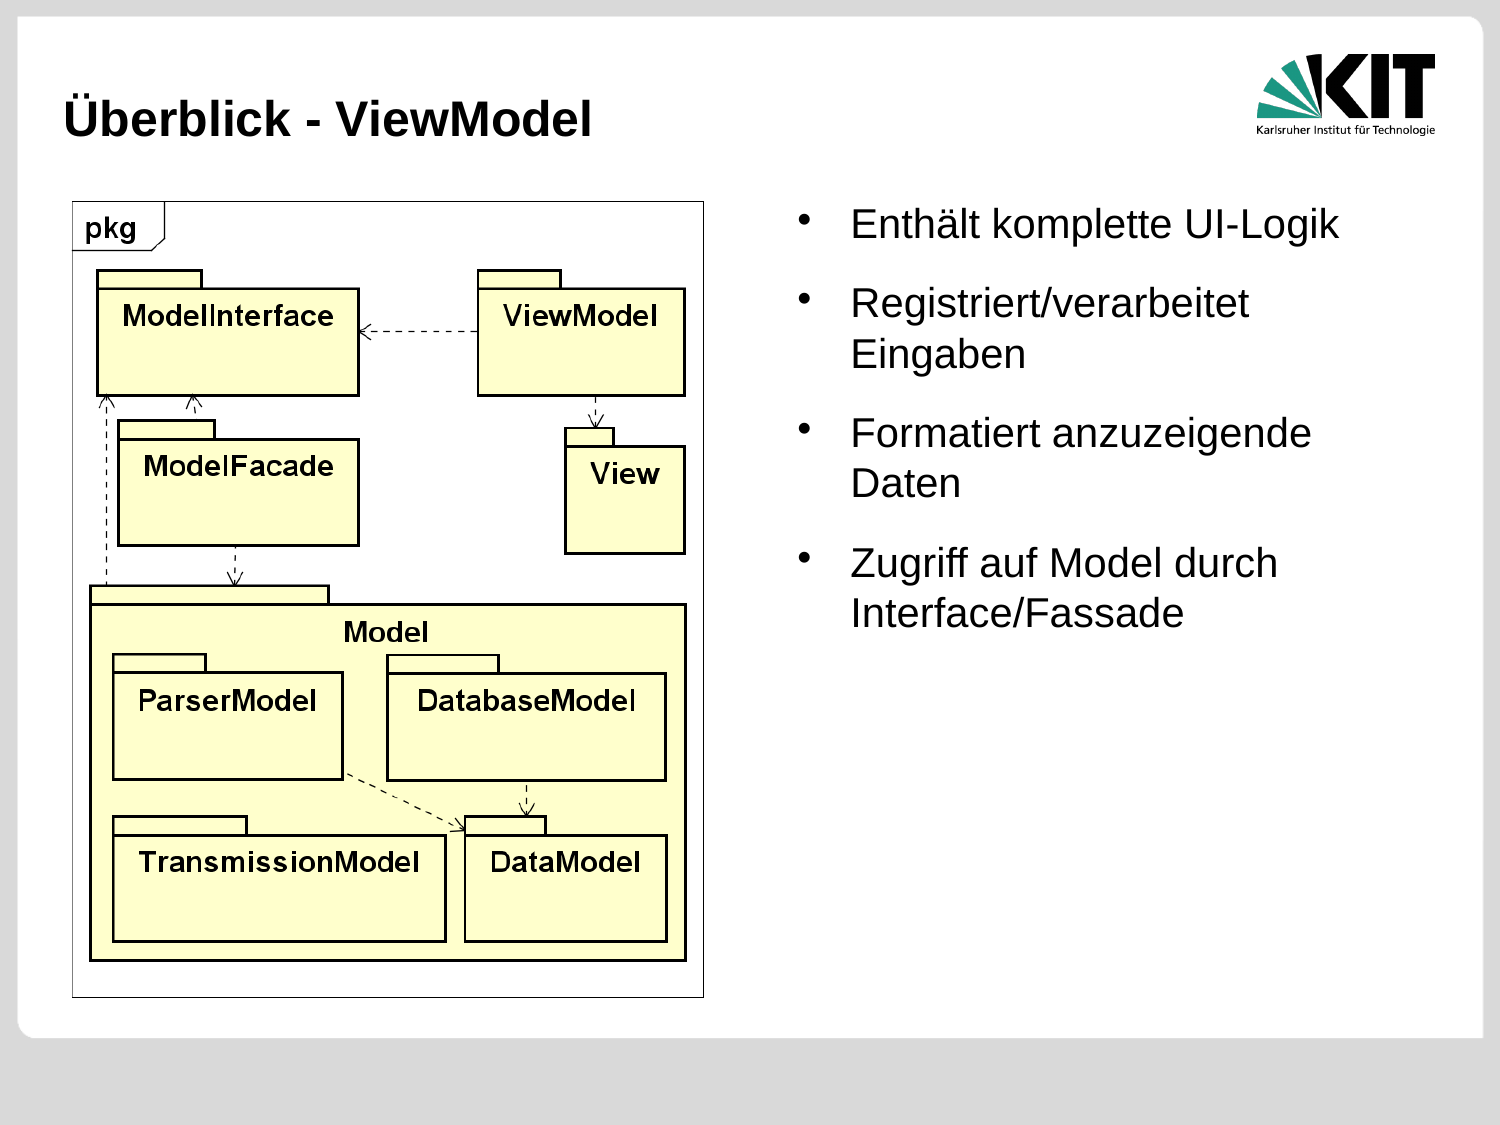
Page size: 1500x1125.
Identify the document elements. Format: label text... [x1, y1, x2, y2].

text_box Enthält komplette UI-Logik Registriert/verarbeitet Eingaben Formatiert anzuzeigende Daten Zugriff auf Model durch Interface/Fassade [779, 196, 1435, 1000]
picture [0, 0, 1500, 1125]
text_box Überblick - ViewModel [64, 54, 1198, 147]
